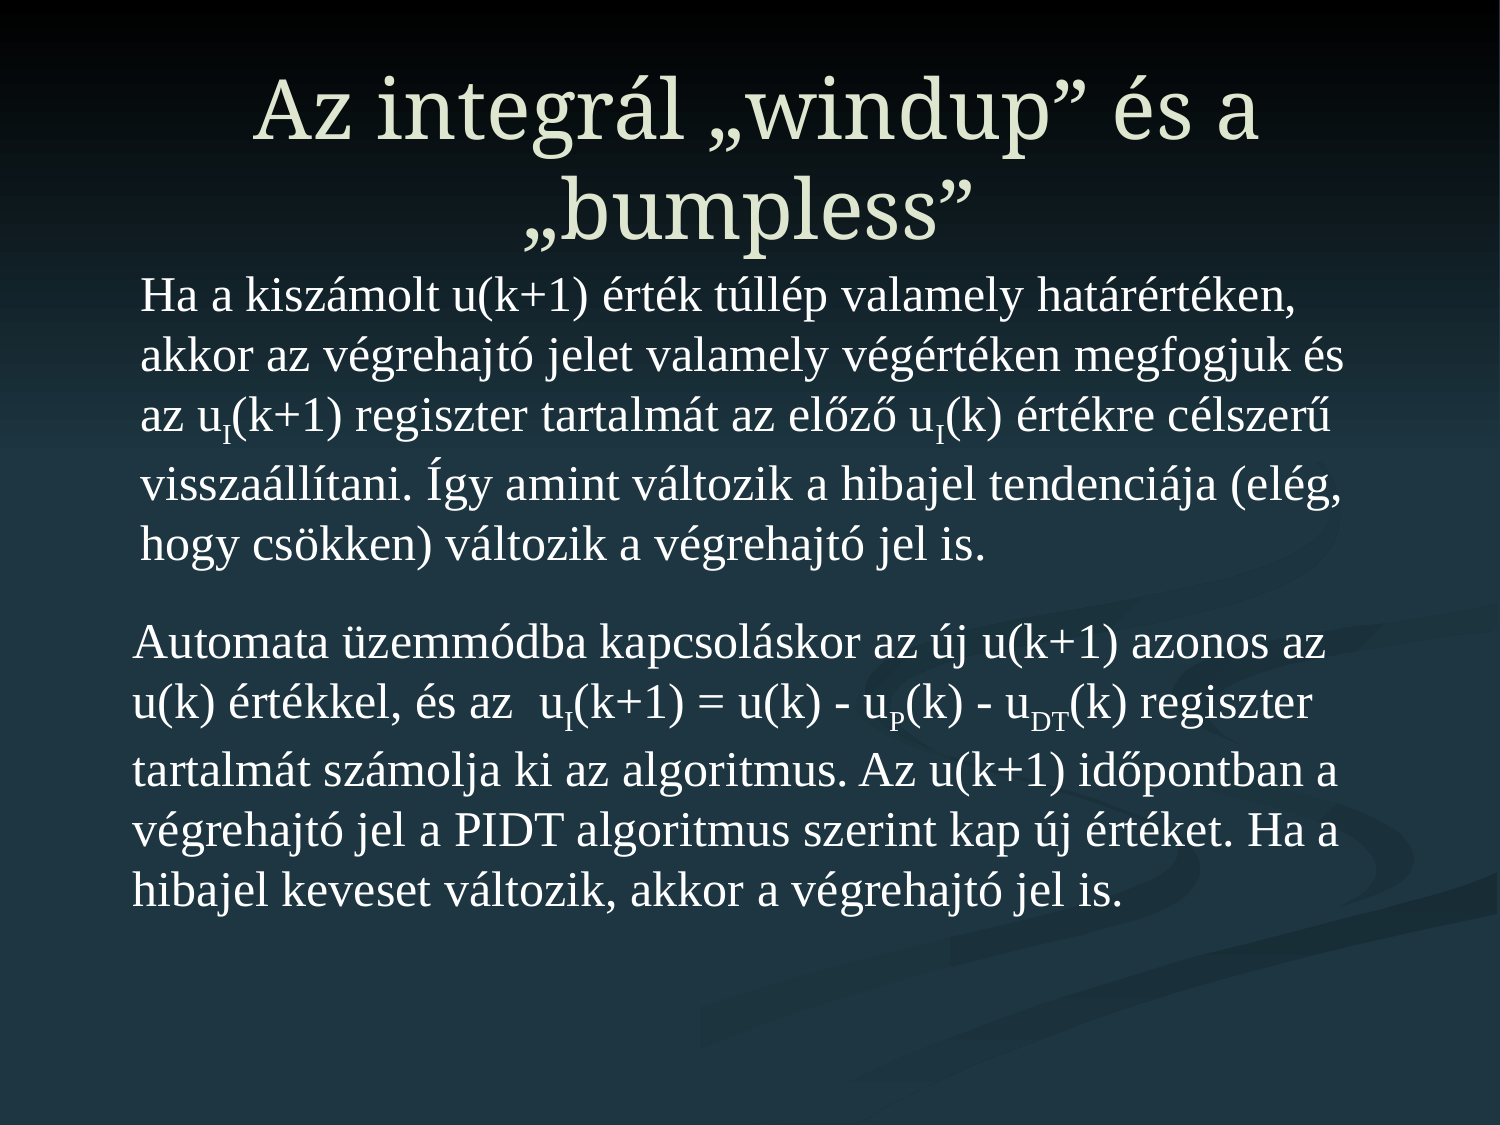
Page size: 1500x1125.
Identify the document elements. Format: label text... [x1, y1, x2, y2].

text_box Ha a kiszámolt u(k+1) érték túllép valamely határértéken, akkor az végrehajtó jelet valamely végértéken megfogjuk és az uI(k+1) regiszter tartalmát az előző uI(k) értékre célszerű visszaállítani. Így amint változik a hibajel tendenciája (elég, hogy csökken) változik a végrehajtó jel is. [137, 259, 1370, 572]
text_box Automata üzemmódba kapcsoláskor az új u(k+1) azonos az u(k) értékkel, és az uI(k+1) = u(k) - uP(k) - uDT(k) regiszter tartalmát számolja ki az algoritmus. Az u(k+1) időpontban a végrehajtó jel a PIDT algoritmus szerint kap új értéket. Ha a hibajel keveset változik, akkor a végrehajtó jel is. [129, 606, 1363, 919]
text_box Az integrál „windup” és a „bumpless” [115, 112, 1390, 200]
